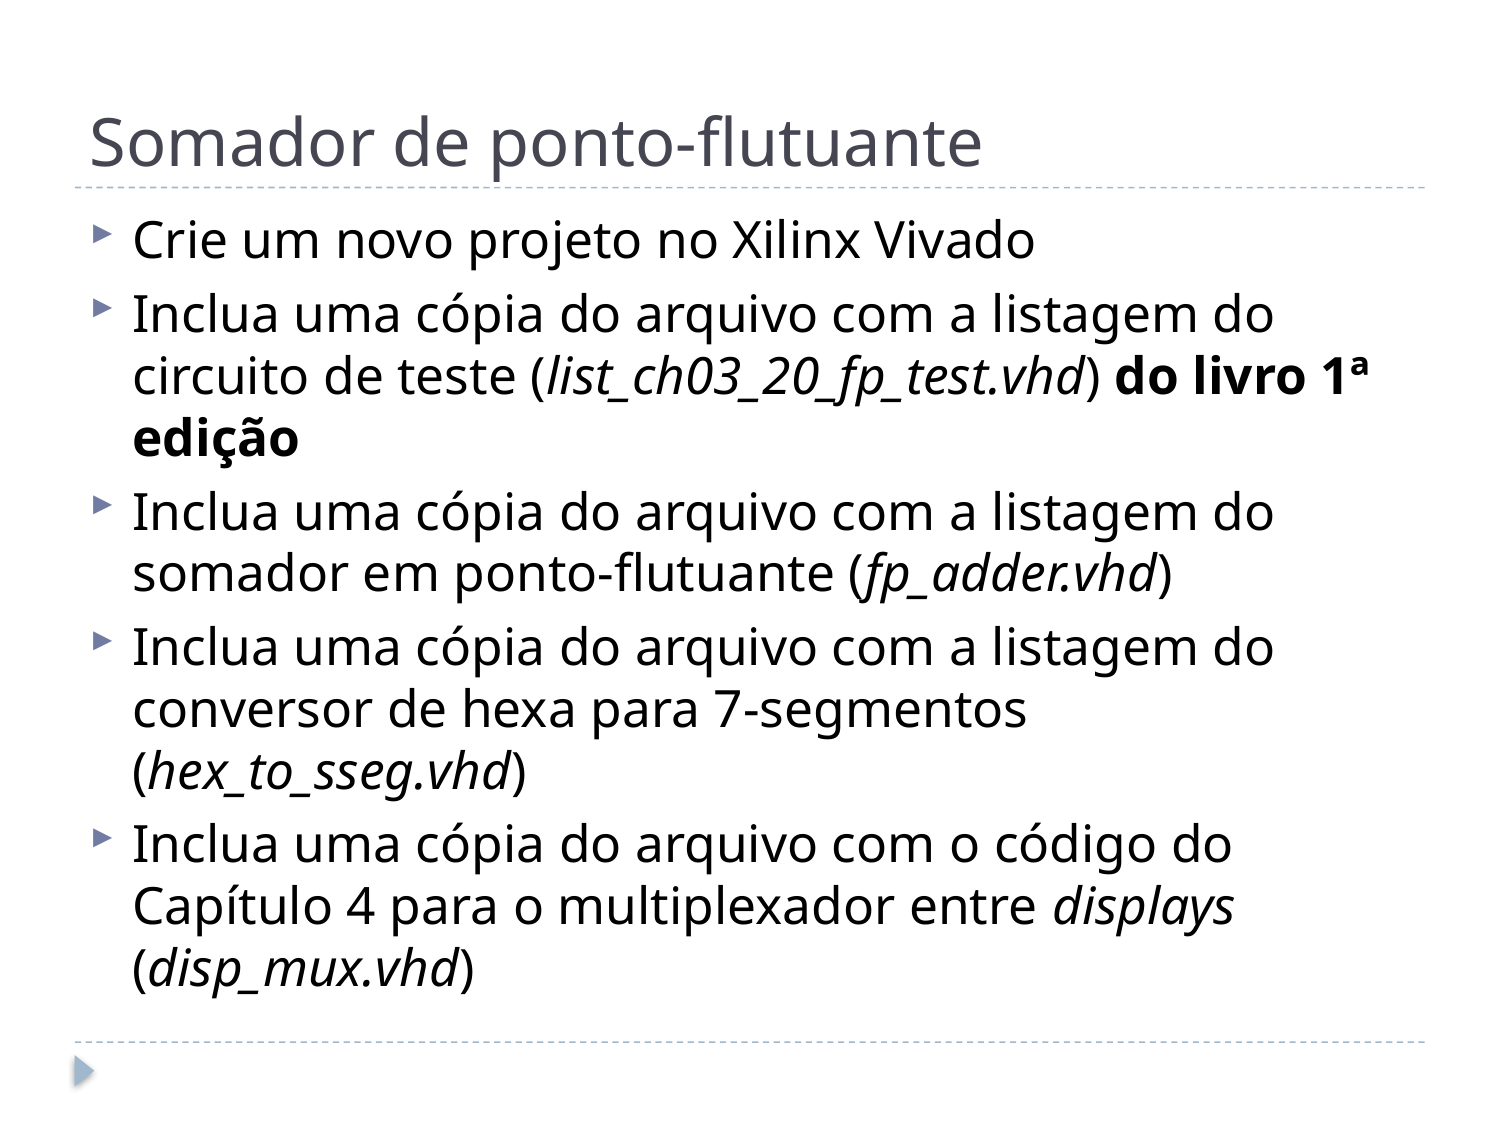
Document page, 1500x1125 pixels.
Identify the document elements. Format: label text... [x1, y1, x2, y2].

title Somador de ponto-flutuante [75, 24, 1425, 188]
list Crie um novo projeto no Xilinx Vivado Inclua uma cópia do arquivo com a listagem do circuito de teste (list_ch03_20_fp_test.vhd) do livro 1ª edição Inclua uma cópia do arquivo com a listagem do somador em ponto-flutuante (fp_adder.vhd) Inclua uma cópia do arquivo com a listagem do conversor de hexa para 7-segmentos (hex_to_sseg.vhd) Inclua uma cópia do arquivo com o código do Capítulo 4 para o multiplexador entre displays (disp_mux.vhd) [75, 200, 1425, 1010]
